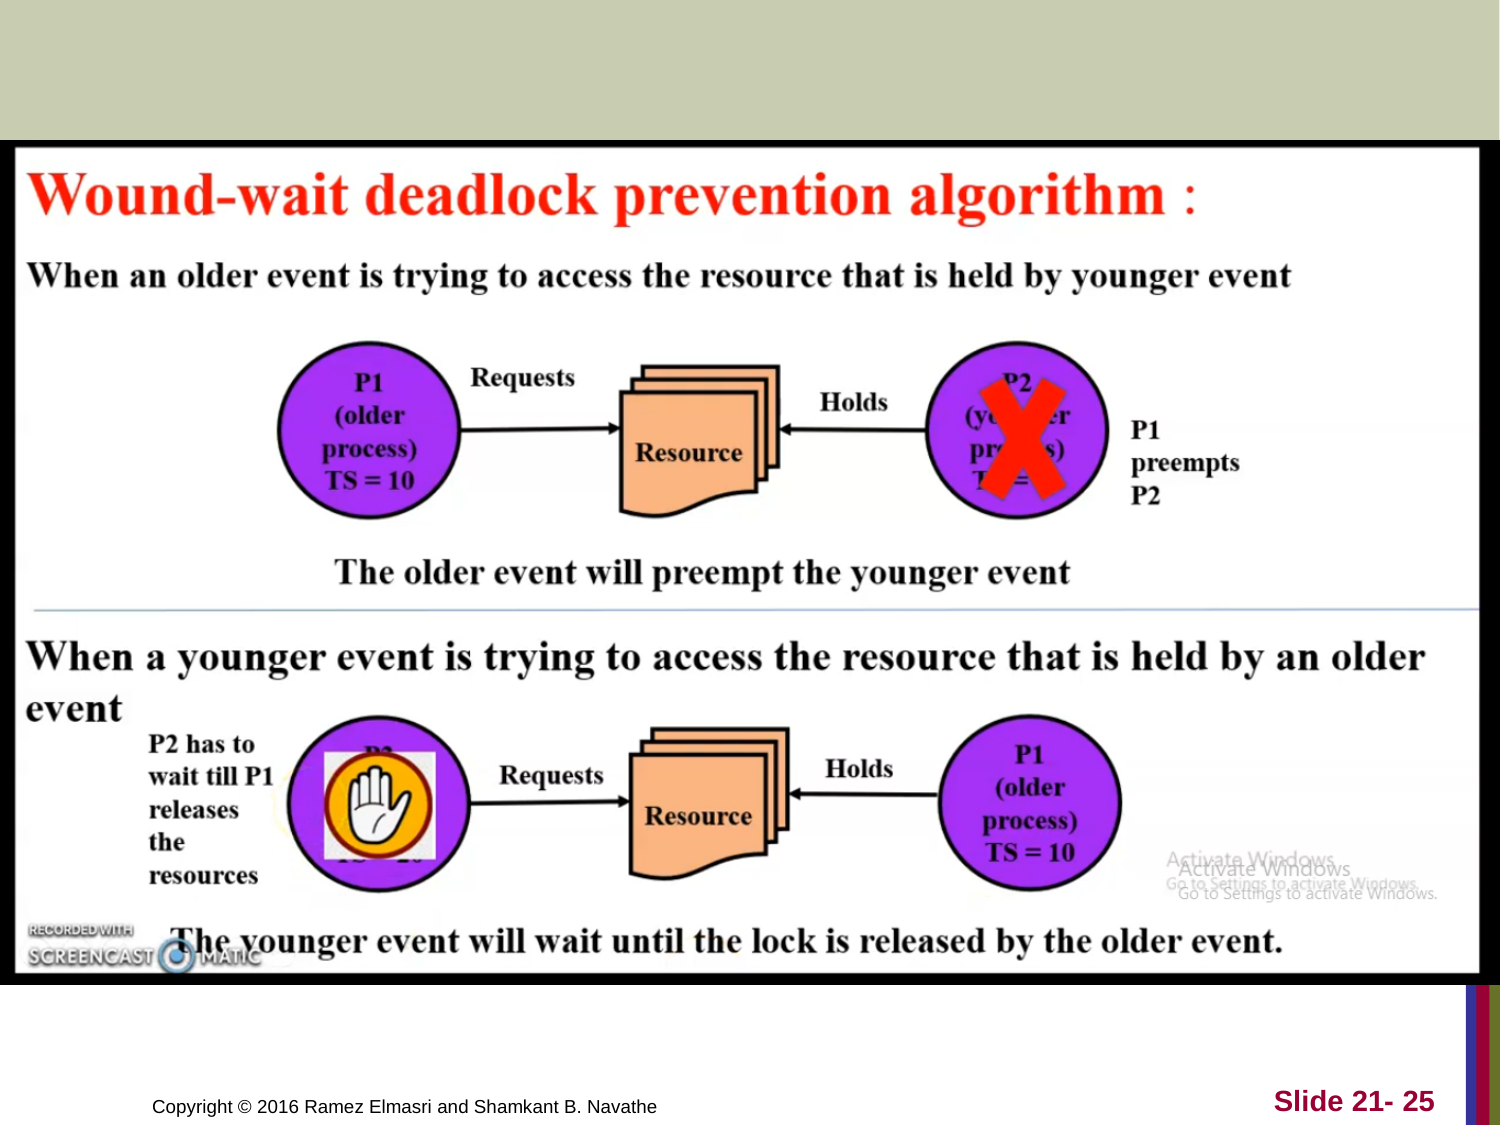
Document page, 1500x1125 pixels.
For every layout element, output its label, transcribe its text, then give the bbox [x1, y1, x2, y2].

slide_number Slide 21- 25 [1137, 1049, 1451, 1125]
picture [0, 140, 1500, 985]
